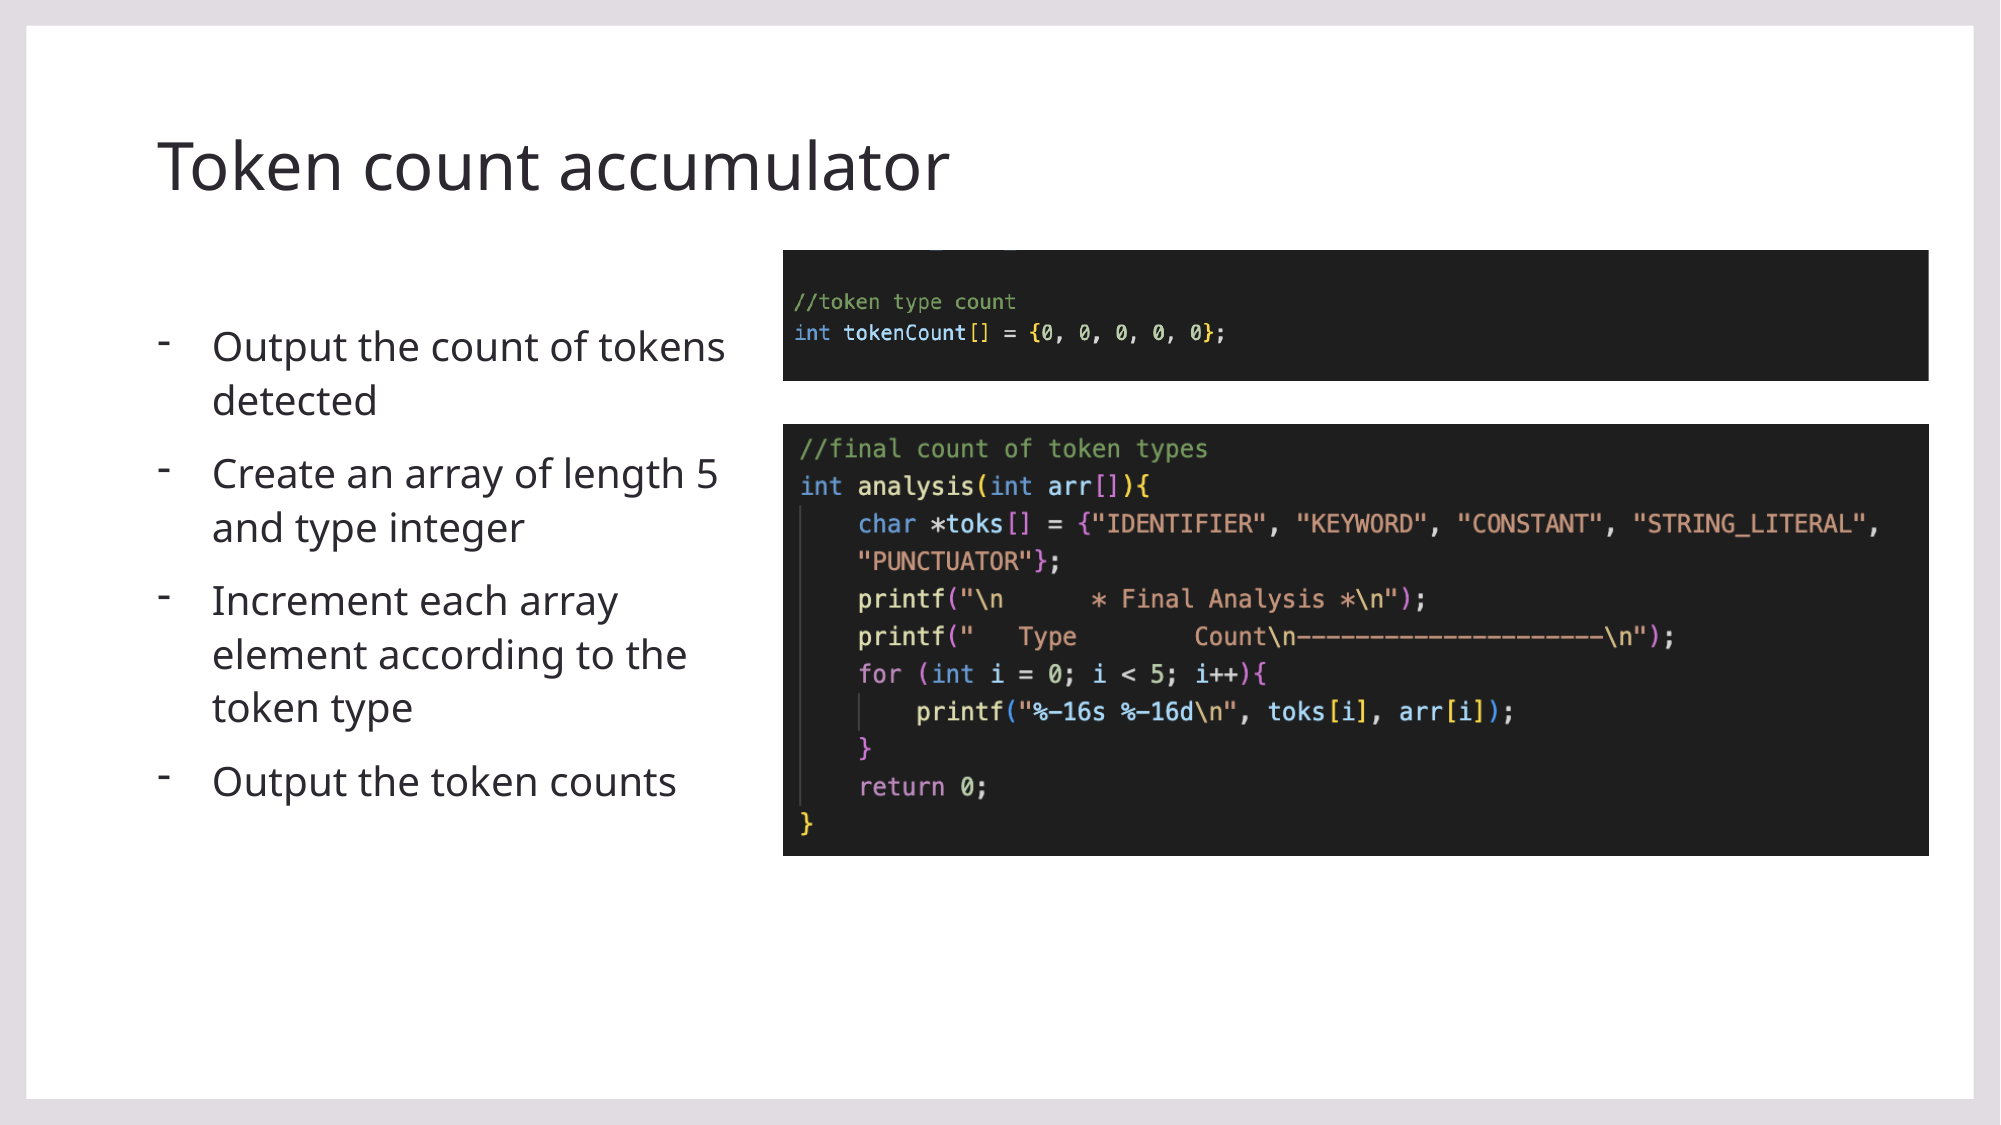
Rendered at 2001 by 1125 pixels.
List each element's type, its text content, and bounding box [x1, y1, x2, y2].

text_box Output the count of tokens detected Create an array of length 5 and type integer Increment each array element according to the token type Output the token counts [142, 309, 784, 816]
title Token count accumulator [142, 0, 1805, 212]
picture [783, 250, 1929, 381]
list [783, 424, 1929, 856]
